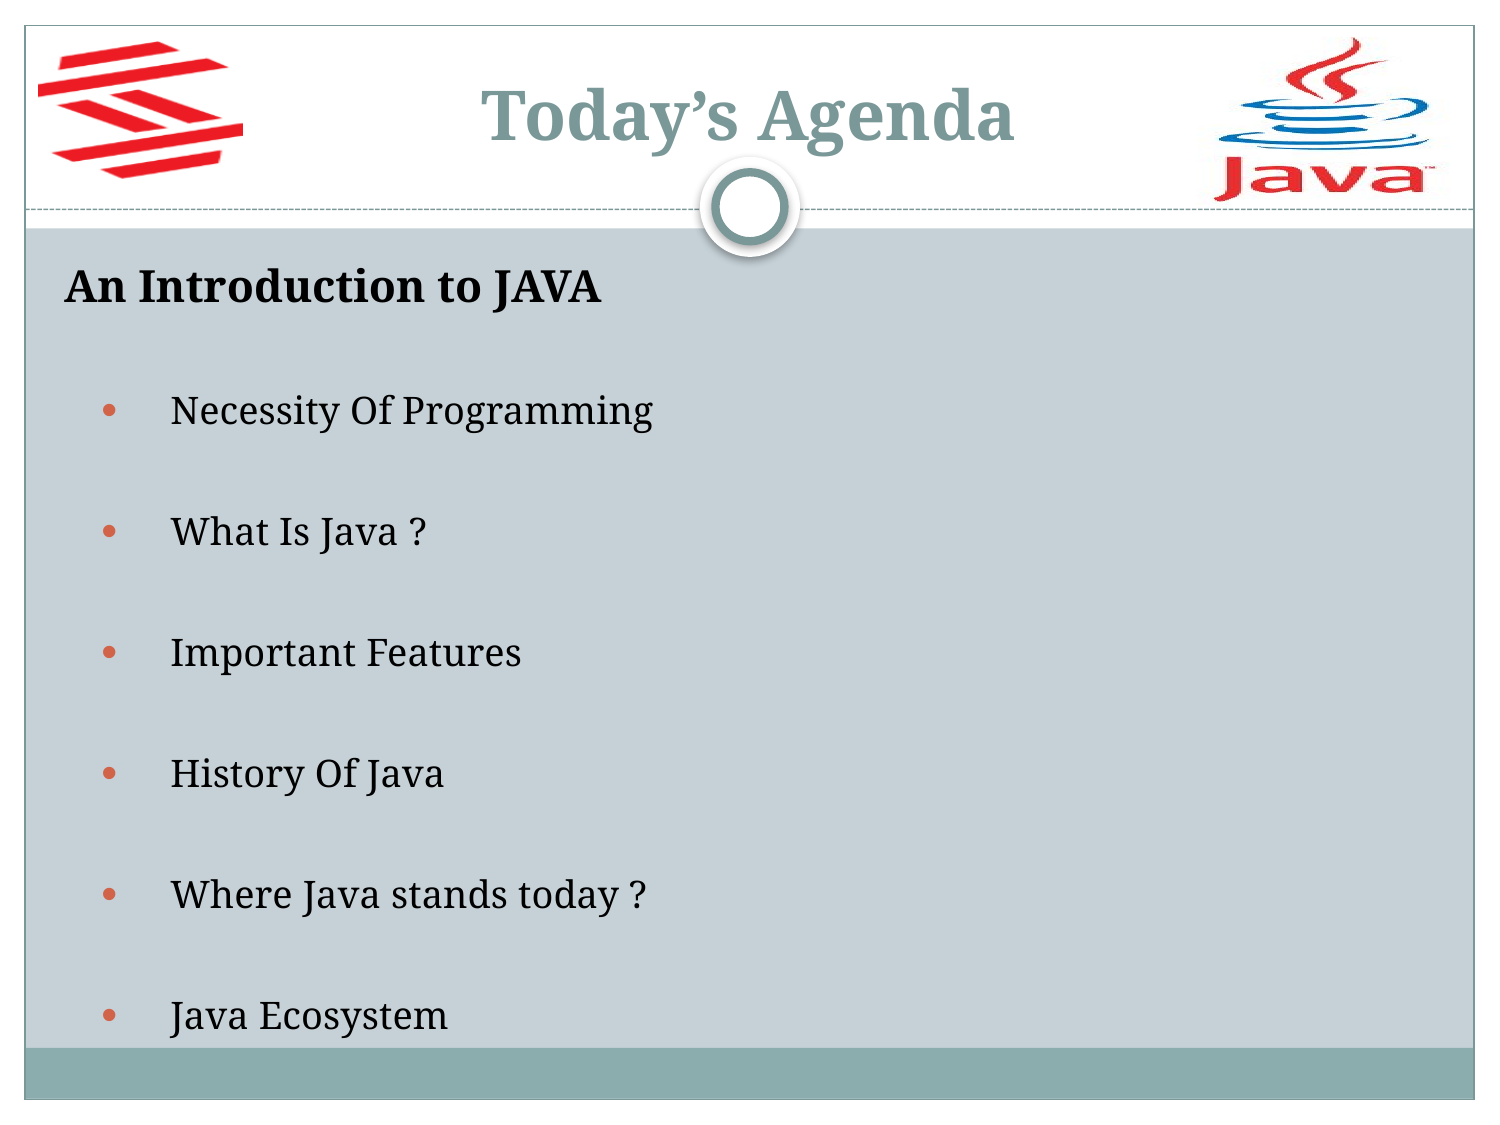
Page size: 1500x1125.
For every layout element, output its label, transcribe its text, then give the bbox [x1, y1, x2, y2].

title Today’s Agenda [237, 37, 1157, 162]
picture [37, 40, 243, 185]
list An Introduction to JAVA Necessity Of Programming What Is Java ? Important Features History Of Java Where Java stands today ? Java Ecosystem [49, 250, 1445, 1047]
picture [1163, 30, 1471, 209]
